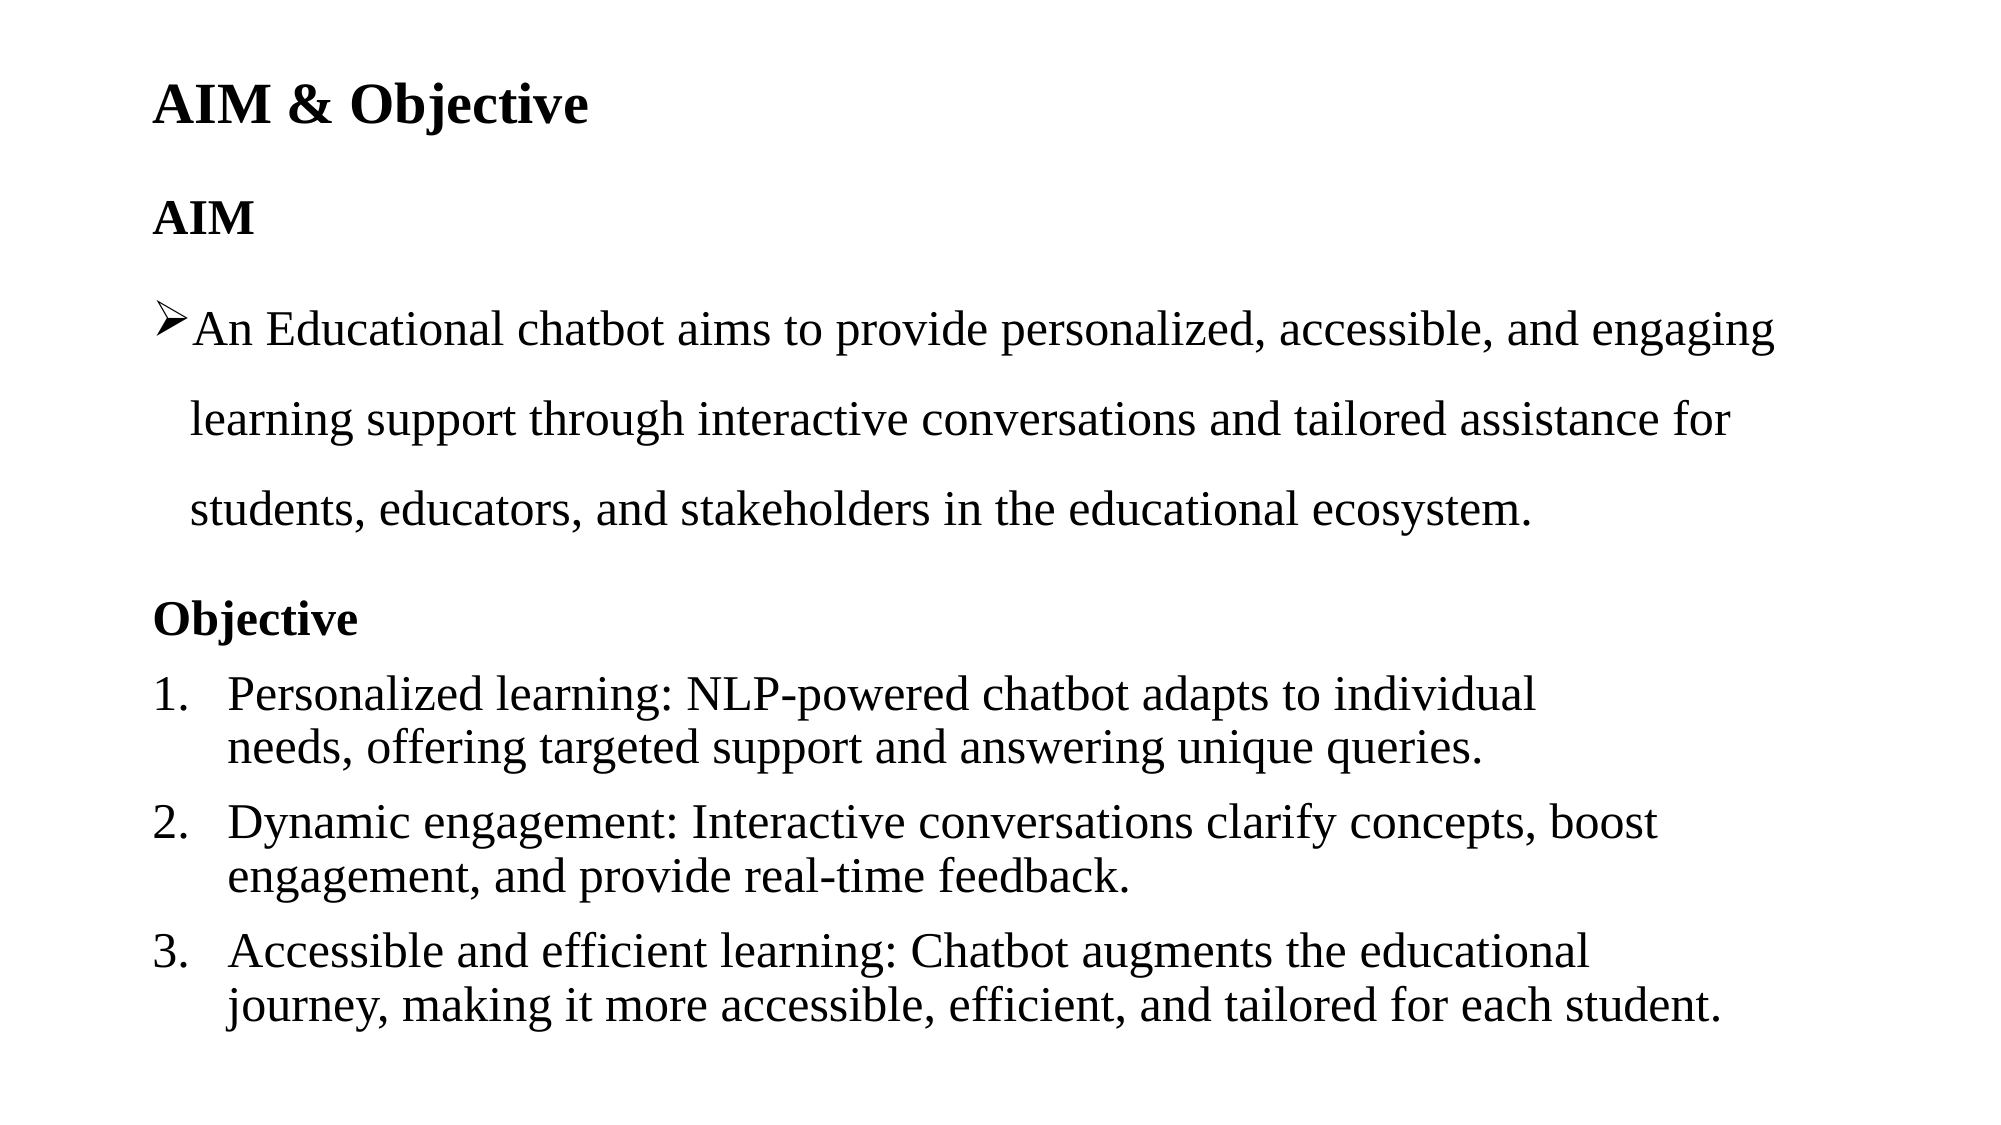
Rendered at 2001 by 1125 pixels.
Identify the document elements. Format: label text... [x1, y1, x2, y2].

title AIM & Objective [137, 51, 1863, 146]
list AIM An Educational chatbot aims to provide personalized, accessible, and engaging learning support through interactive conversations and tailored assistance for students, educators, and stakeholders in the educational ecosystem. Objective Personalized learning: NLP-powered chatbot adapts to individual needs, offering targeted support and answering unique queries. Dynamic engagement: Interactive conversations clarify concepts, boost engagement, and provide real-time feedback. Accessible and efficient learning: Chatbot augments the educational journey, making it more accessible, efficient, and tailored for each student. [137, 146, 1863, 1100]
